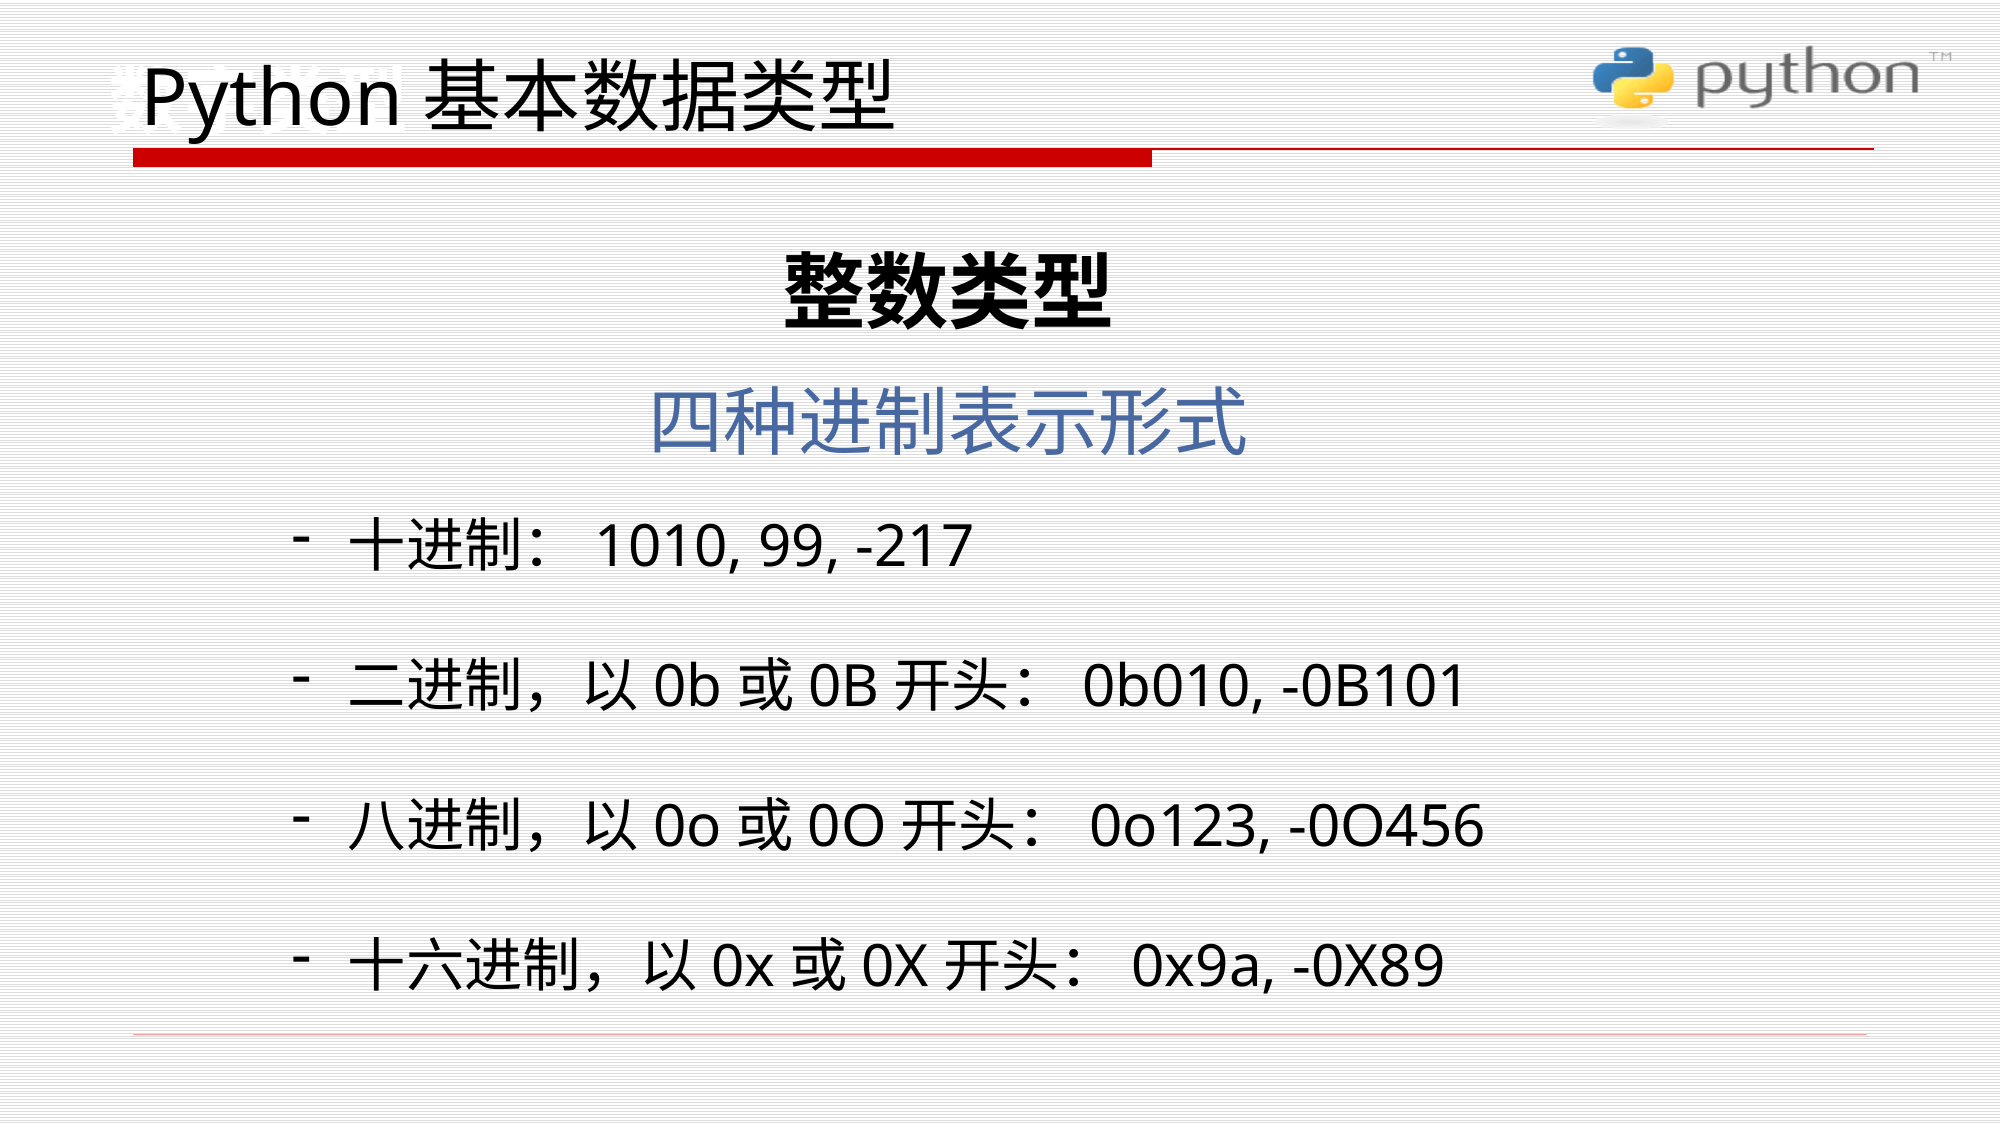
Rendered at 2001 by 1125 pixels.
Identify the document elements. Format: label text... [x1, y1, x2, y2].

text_box 十进制：1010, 99, -217 二进制，以0b或0B开头：0b010, -0B101 八进制，以0o或0O开头：0o123, -0O456 十六进制，以0x或0X开头：0x9a, -0X89 [276, 500, 1722, 1006]
text_box 数字类型 [93, 37, 1905, 153]
text_box 整数类型 [767, 201, 1131, 347]
title Python基本数据类型 [125, 49, 1876, 150]
text_box 四种进制表示形式 [633, 366, 1264, 472]
picture [1560, 30, 2000, 142]
